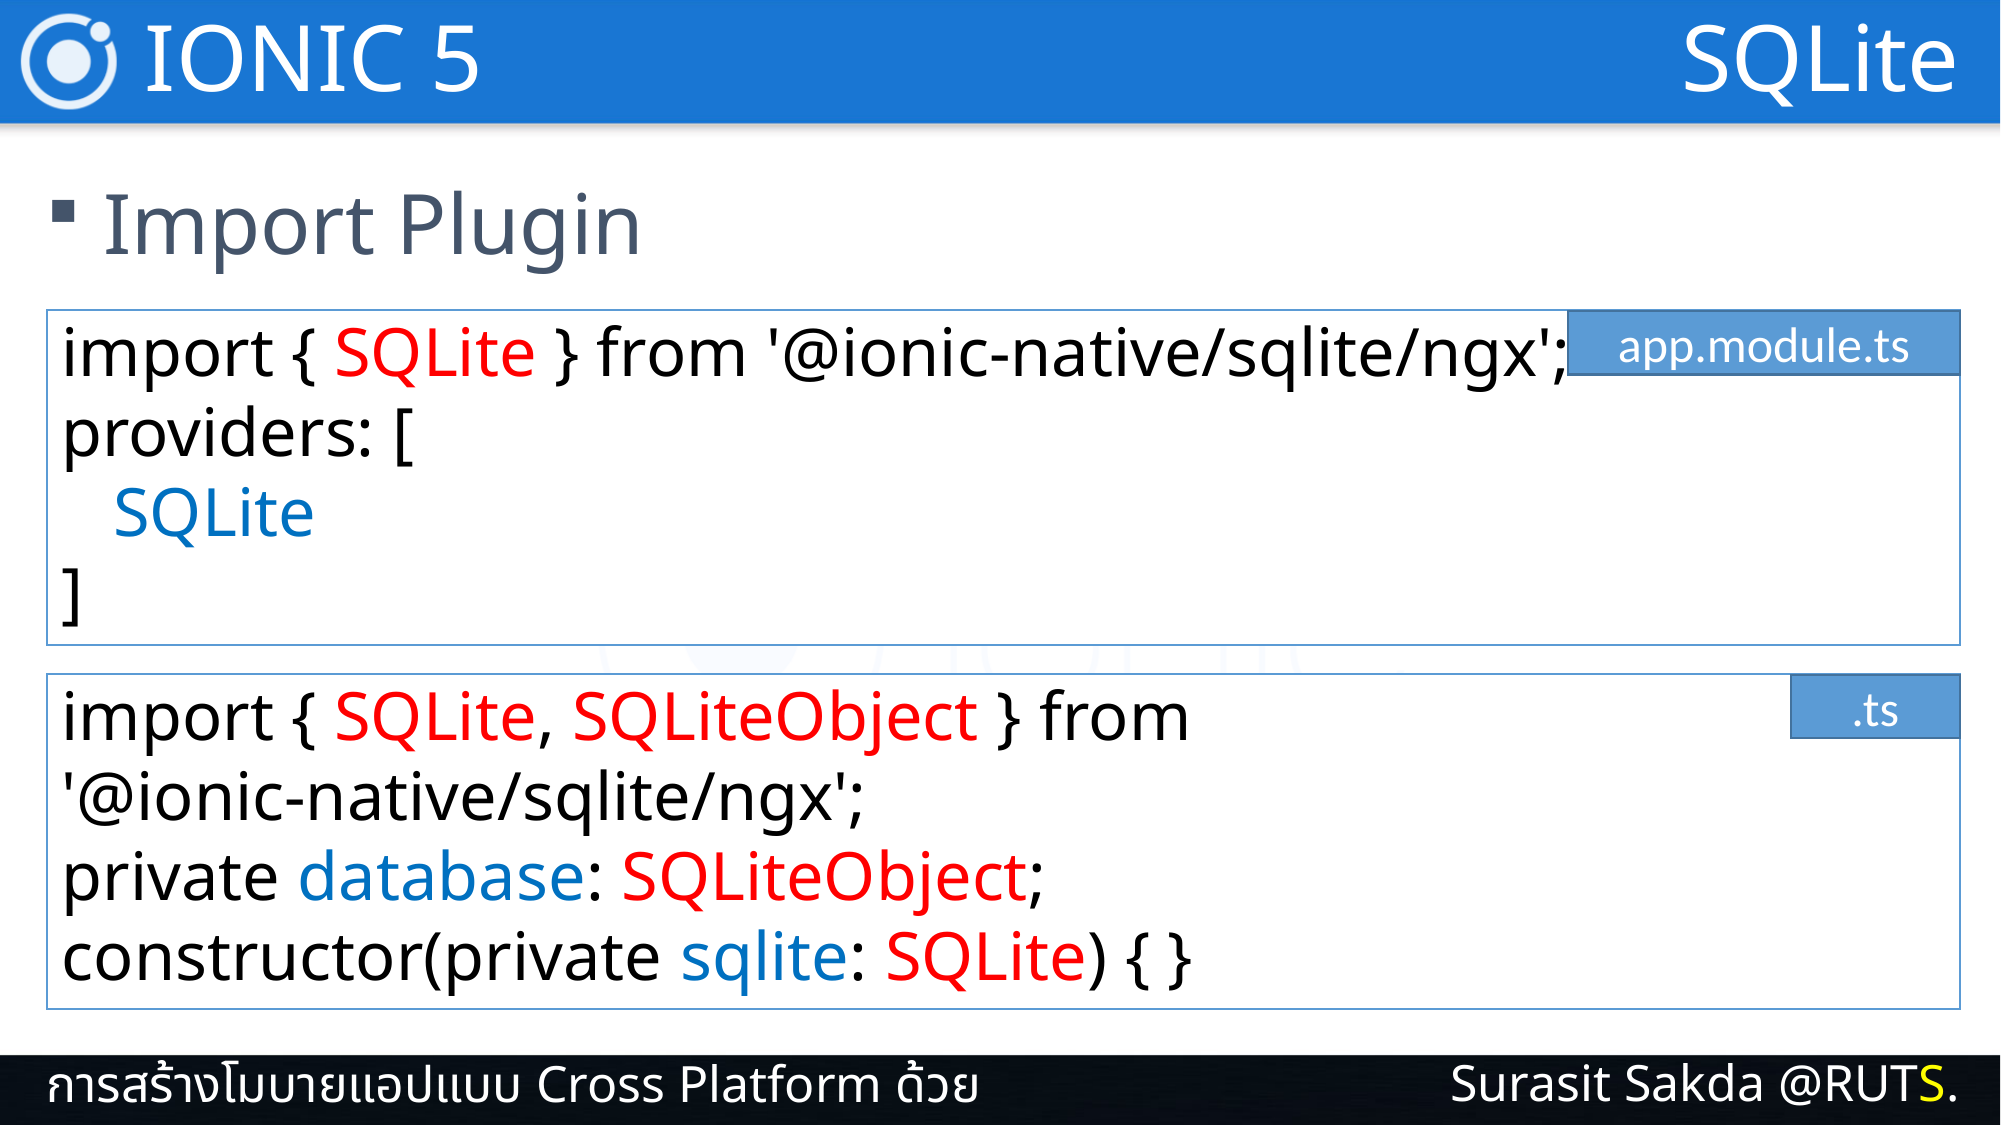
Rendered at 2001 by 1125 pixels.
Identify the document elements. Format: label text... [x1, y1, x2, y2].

text_box IONIC 5 [144, 0, 551, 110]
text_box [46, 1051, 1960, 1113]
text_box app.module.ts [1567, 310, 1961, 376]
text_box import { SQLite } from '@ionic-native/sqlite/ngx'; providers: [ SQLite ] [46, 309, 1961, 646]
text_box import { SQLite, SQLiteObject } from '@ionic-native/sqlite/ngx'; private database: SQLiteObject; constructor(private sqlite: SQLite) { } [46, 673, 1961, 1010]
text_box SQLite [551, 0, 1960, 110]
picture [0, 0, 2001, 1125]
text_box .ts [1790, 674, 1961, 739]
text_box Import Plugin [46, 170, 1960, 271]
